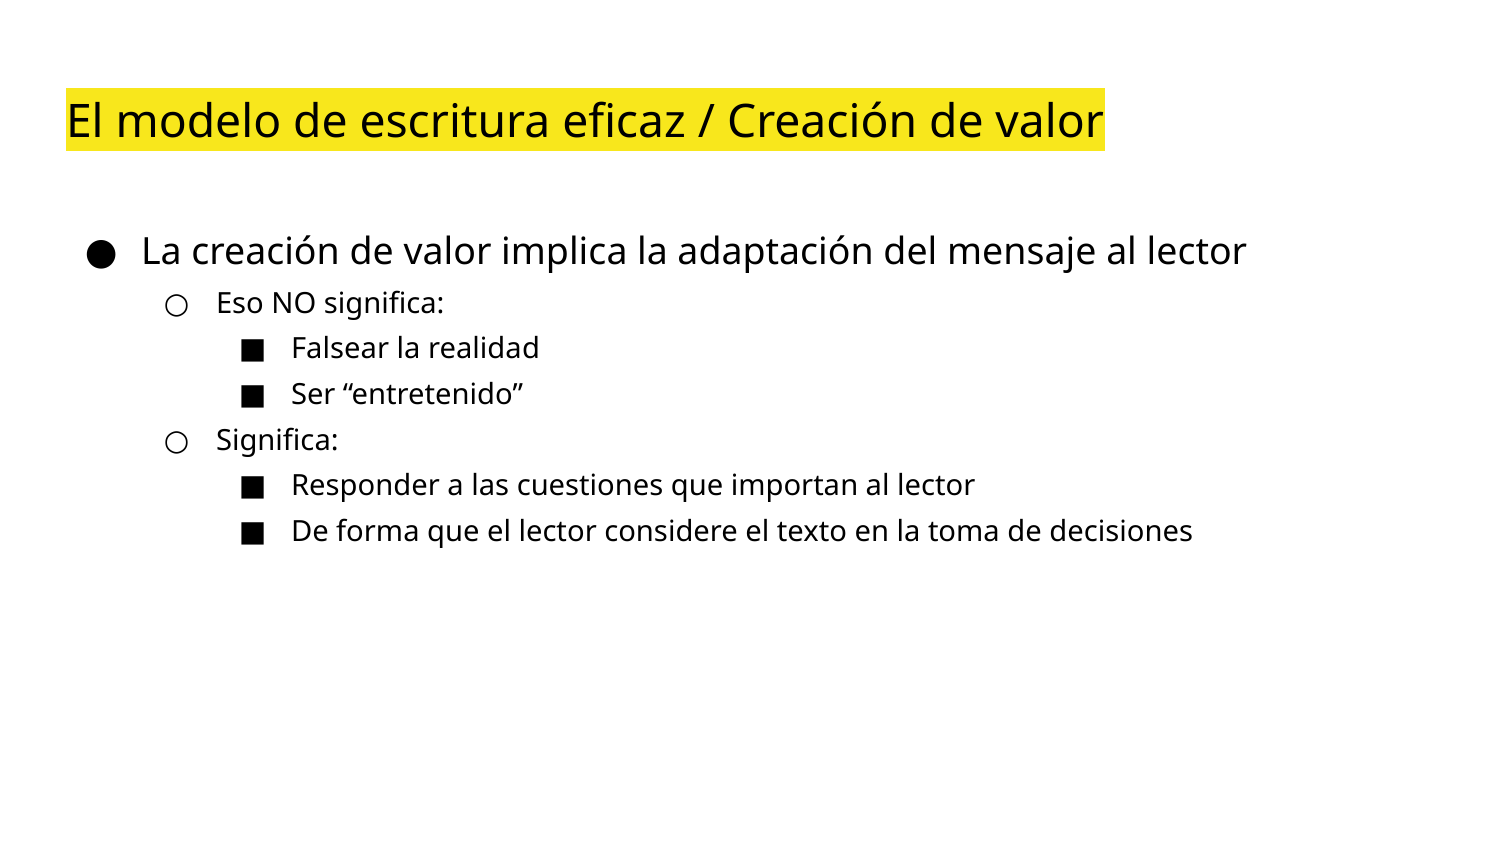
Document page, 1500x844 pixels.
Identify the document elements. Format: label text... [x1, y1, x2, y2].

title El modelo de escritura eficaz / Creación de valor [51, 72, 1449, 167]
list La creación de valor implica la adaptación del mensaje al lector Eso NO significa: Falsear la realidad Ser “entretenido” Significa: Responder a las cuestiones que importan al lector De forma que el lector considere el texto en la toma de decisiones [51, 202, 1449, 750]
